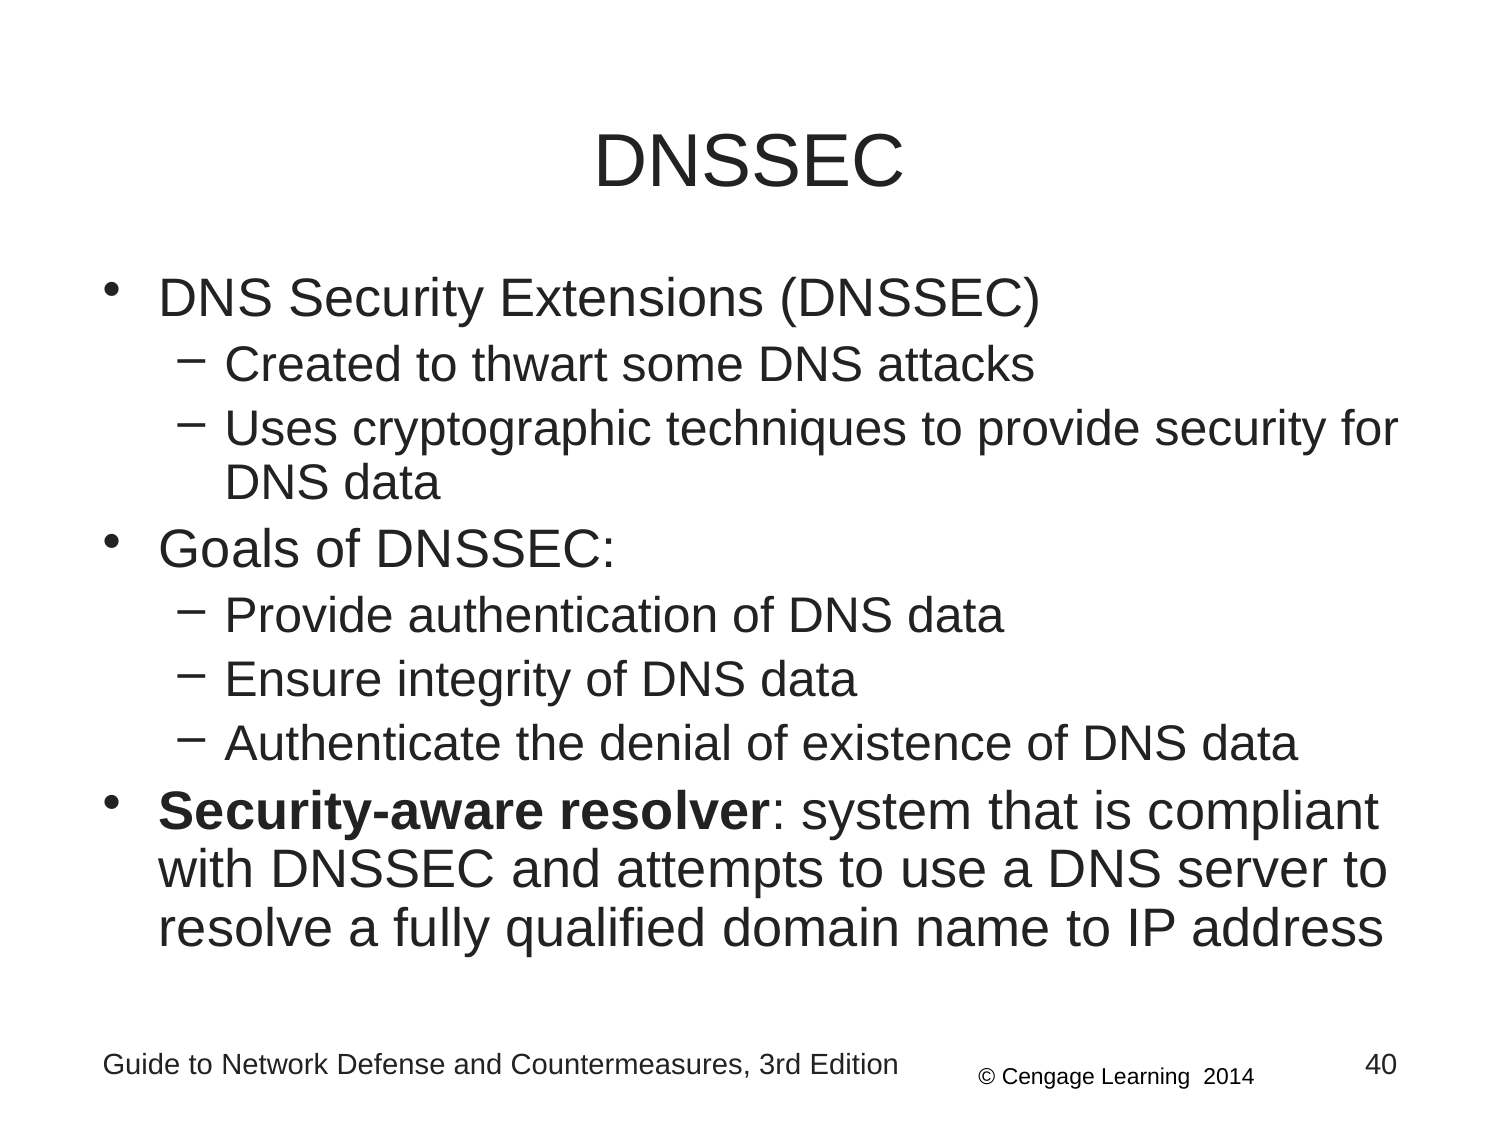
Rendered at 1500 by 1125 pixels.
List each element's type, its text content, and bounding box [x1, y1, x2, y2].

list DNS Security Extensions (DNSSEC) Created to thwart some DNS attacks Uses cryptographic techniques to provide security for DNS data Goals of DNSSEC: Provide authentication of DNS data Ensure integrity of DNS data Authenticate the denial of existence of DNS data Security-aware resolver: system that is compliant with DNSSEC and attempts to use a DNS server to resolve a fully qualified domain name to IP address [87, 262, 1438, 1013]
title DNSSEC [87, 62, 1413, 250]
slide_number 40 [1312, 1037, 1413, 1100]
footer Guide to Network Defense and Countermeasures, 3rd Edition [87, 1037, 925, 1100]
